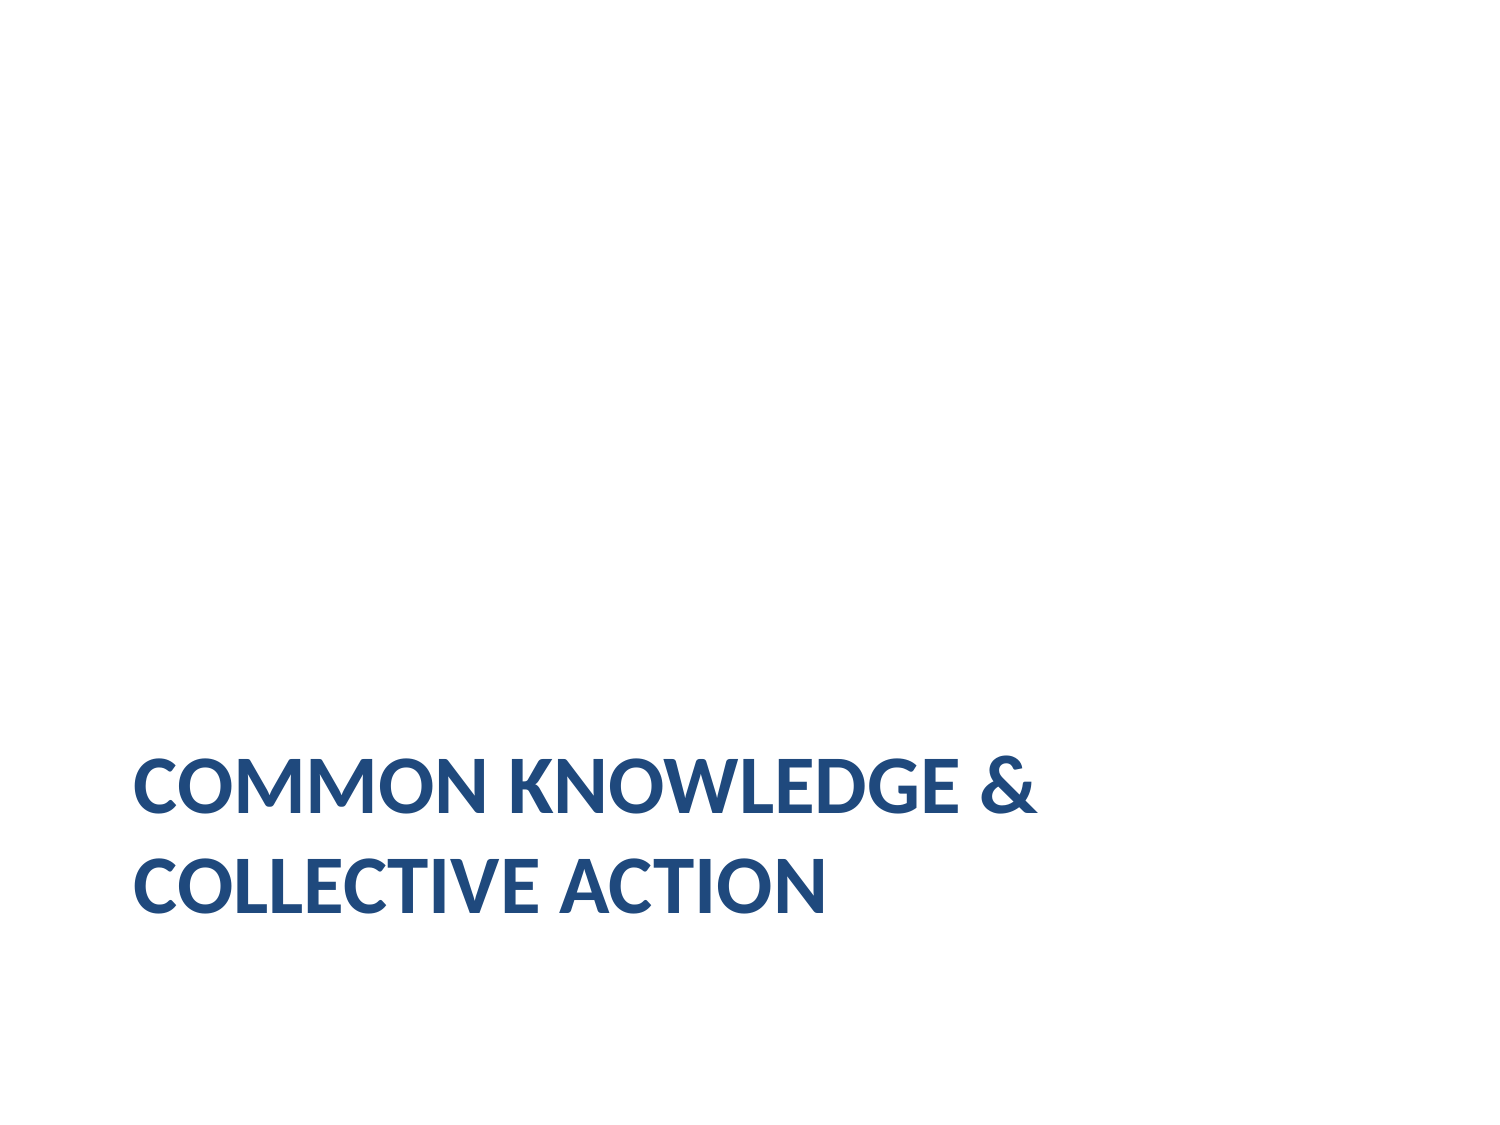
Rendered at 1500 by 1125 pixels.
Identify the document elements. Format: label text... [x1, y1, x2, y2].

title Common Knowledge & Collective Action [118, 722, 1394, 947]
